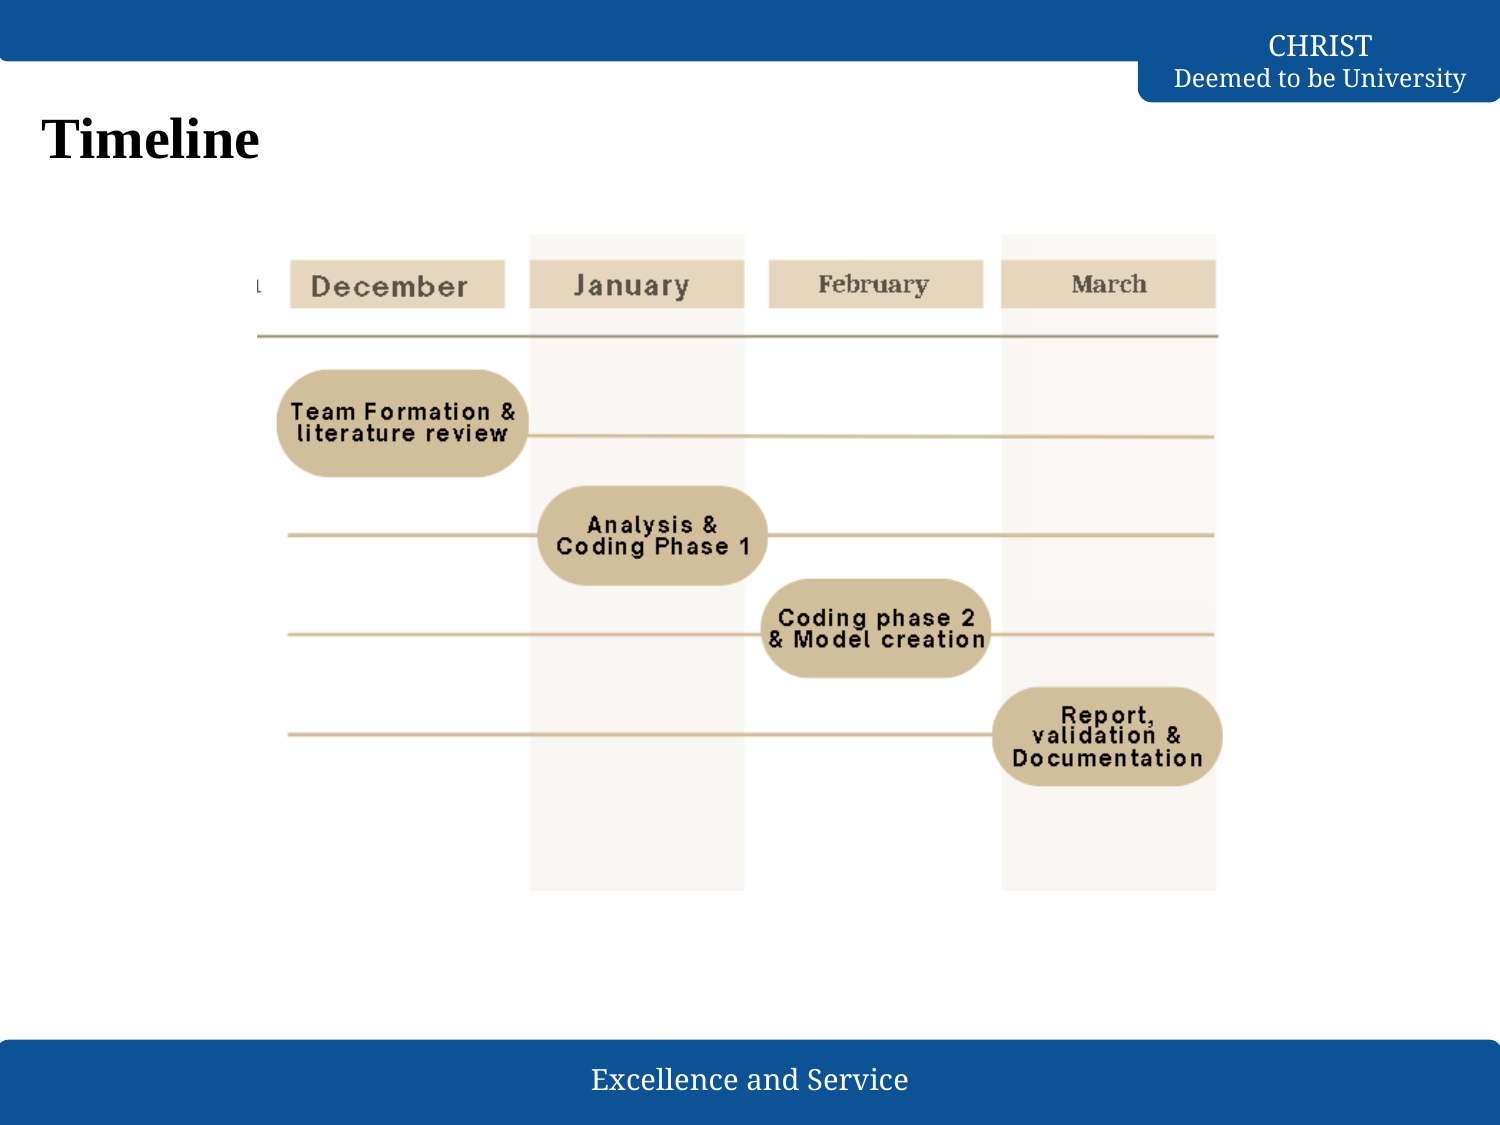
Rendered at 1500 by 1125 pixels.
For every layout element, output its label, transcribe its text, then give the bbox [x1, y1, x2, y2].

title Timeline [26, 85, 1425, 158]
picture [257, 234, 1243, 891]
